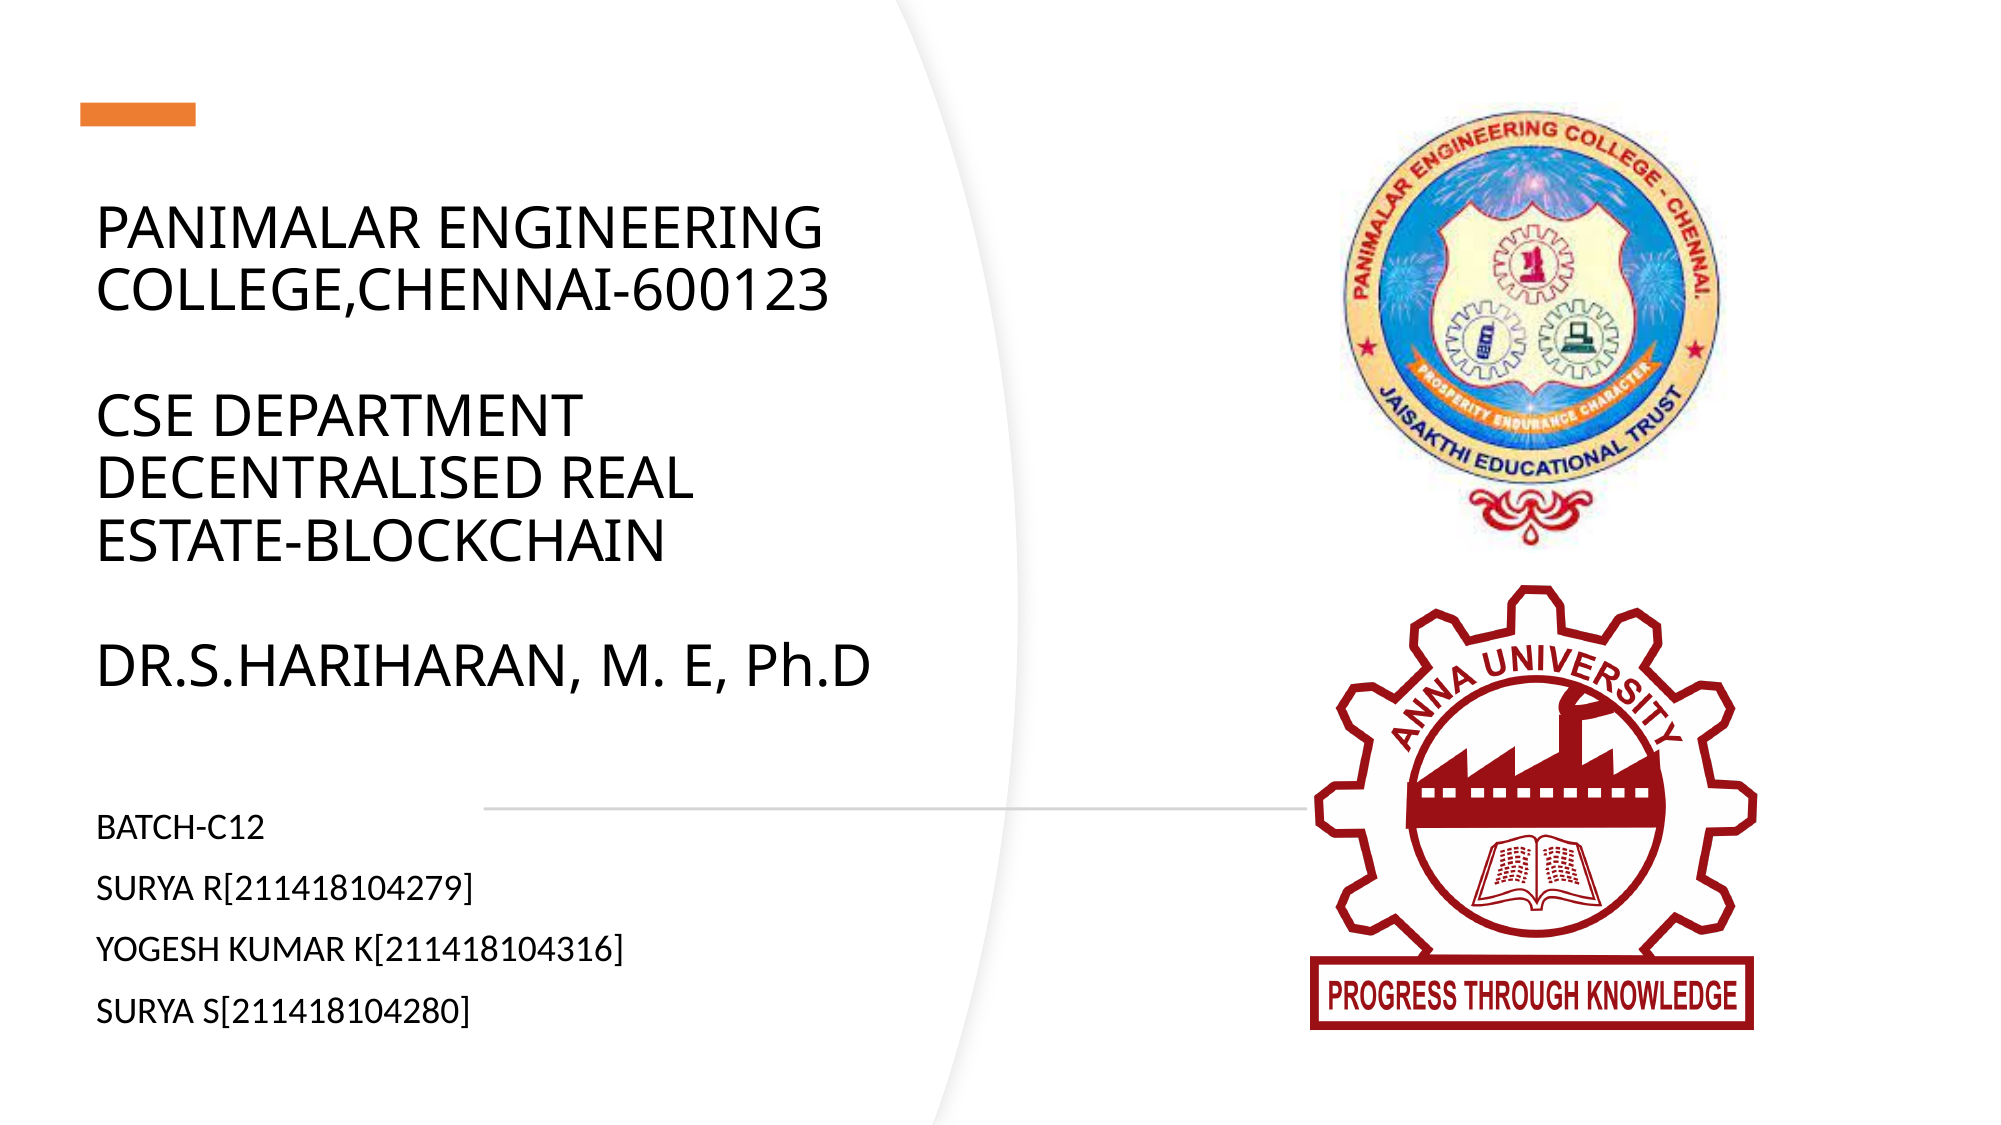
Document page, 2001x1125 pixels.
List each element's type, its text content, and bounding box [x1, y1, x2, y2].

subtitle BATCH-C12 SURYA R[211418104279] YOGESH KUMAR K[211418104316] SURYA S[211418104280] [81, 799, 904, 998]
picture [1340, 102, 1727, 553]
text_box [79, 102, 197, 128]
title PANIMALAR ENGINEERING COLLEGE,CHENNAI-600123 CSE DEPARTMENT DECENTRALISED REAL ESTATE-BLOCKCHAIN DR.S.HARIHARAN, M. E, Ph.D [80, 181, 904, 707]
picture [1307, 582, 1760, 1033]
text_box [913, 0, 2000, 1125]
text_box [0, 0, 1019, 1125]
text_box [483, 806, 1307, 811]
